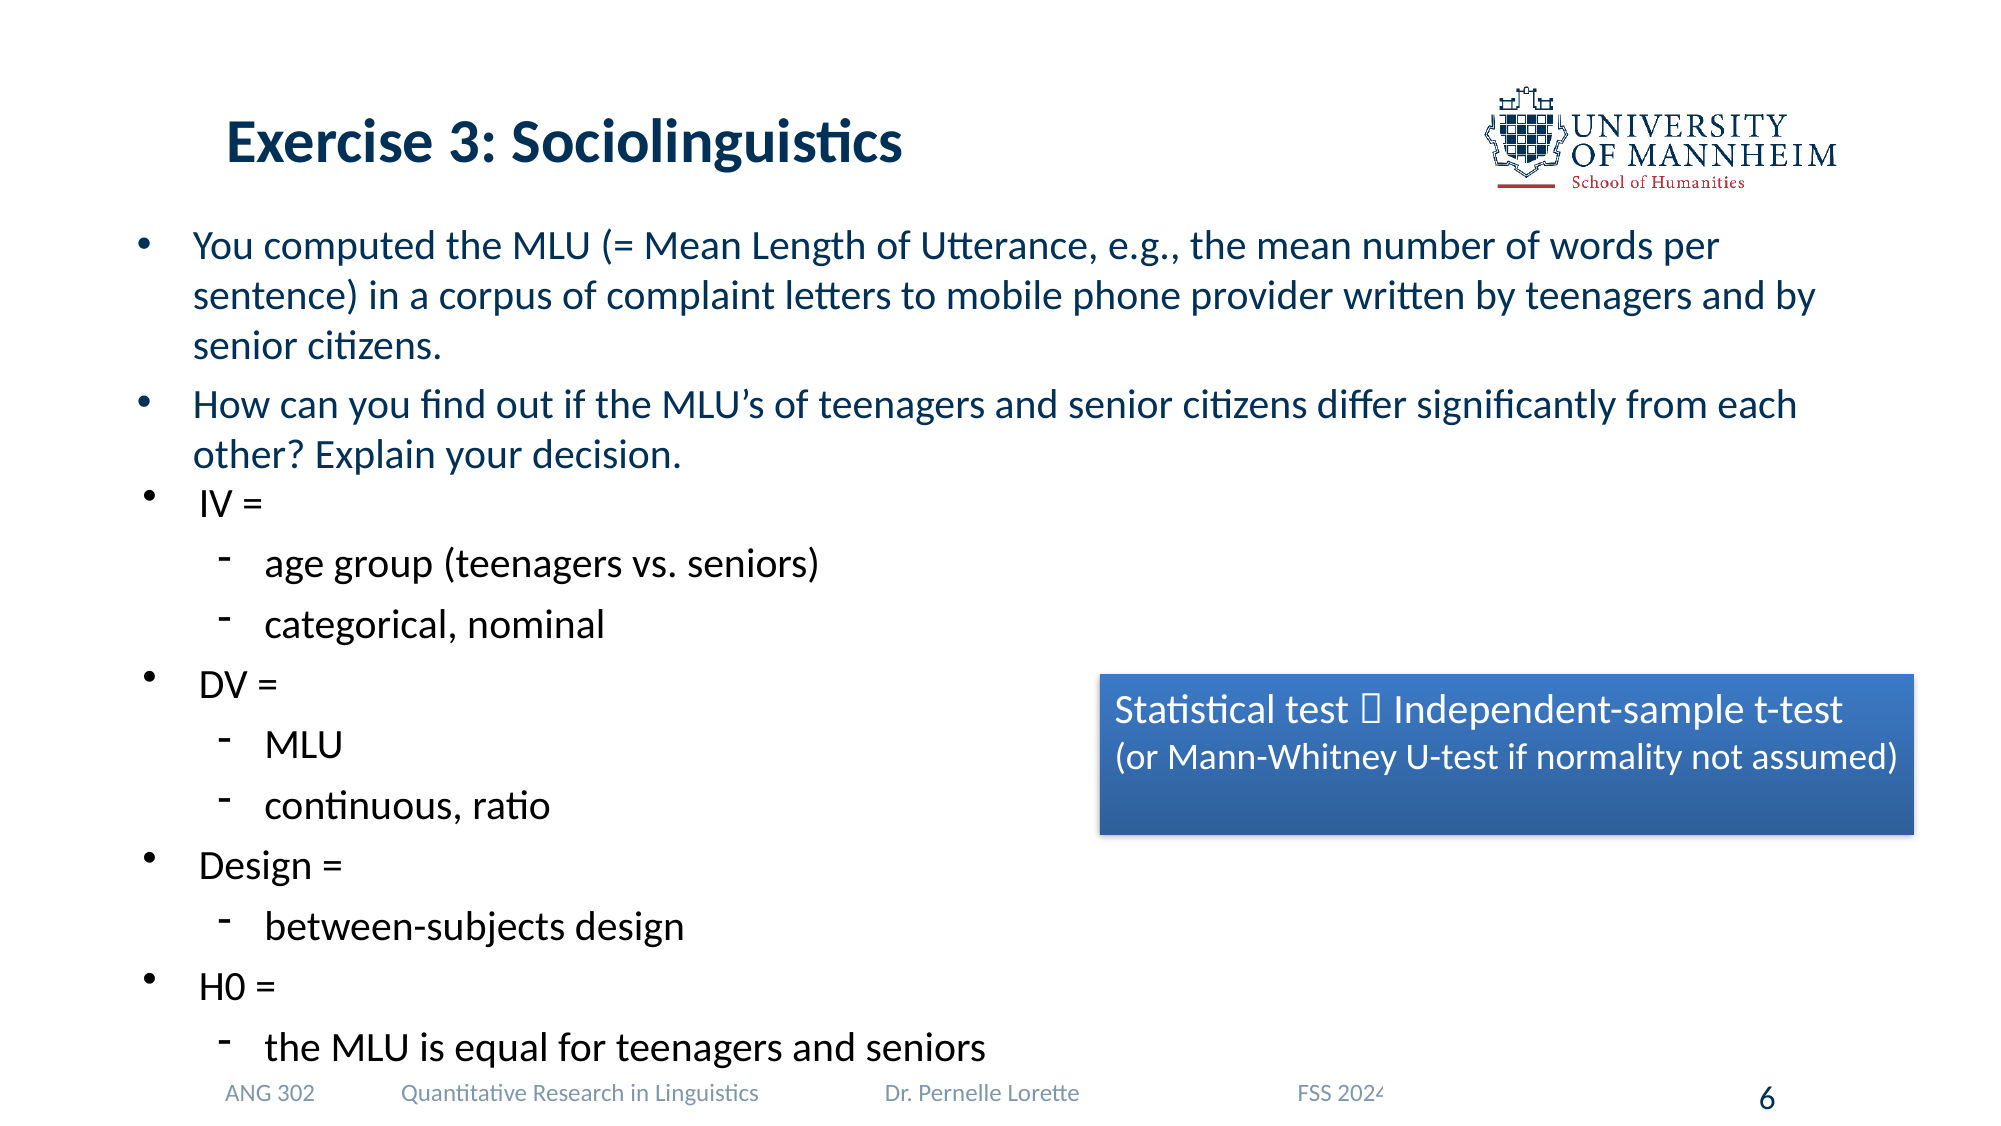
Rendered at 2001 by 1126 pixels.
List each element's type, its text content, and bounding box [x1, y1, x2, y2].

picture [1435, 47, 1885, 237]
footer ANG 302 Quantitative Research in Linguistics Dr. Pernelle Lorette FSS 2024 [224, 1076, 1544, 1118]
list You computed the MLU (= Mean Length of Utterance, e.g., the mean number of words per sentence) in a corpus of complaint letters to mobile phone provider written by teenagers and by senior citizens. How can you find out if the MLU’s of teenagers and senior citizens differ significantly from each other? Explain your decision. [136, 217, 1864, 908]
title Exercise 3: Sociolinguistics [226, 100, 1286, 217]
text_box IV = age group (teenagers vs. seniors) categorical, nominal DV = MLU continuous, ratio Design = between-subjects design H0 = the MLU is equal for teenagers and seniors [142, 468, 1573, 723]
slide_number 6 [1544, 1076, 1776, 1106]
text_box Statistical test  Independent-sample t-test (or Mann-Whitney U-test if normality not assumed) [1099, 674, 1914, 835]
